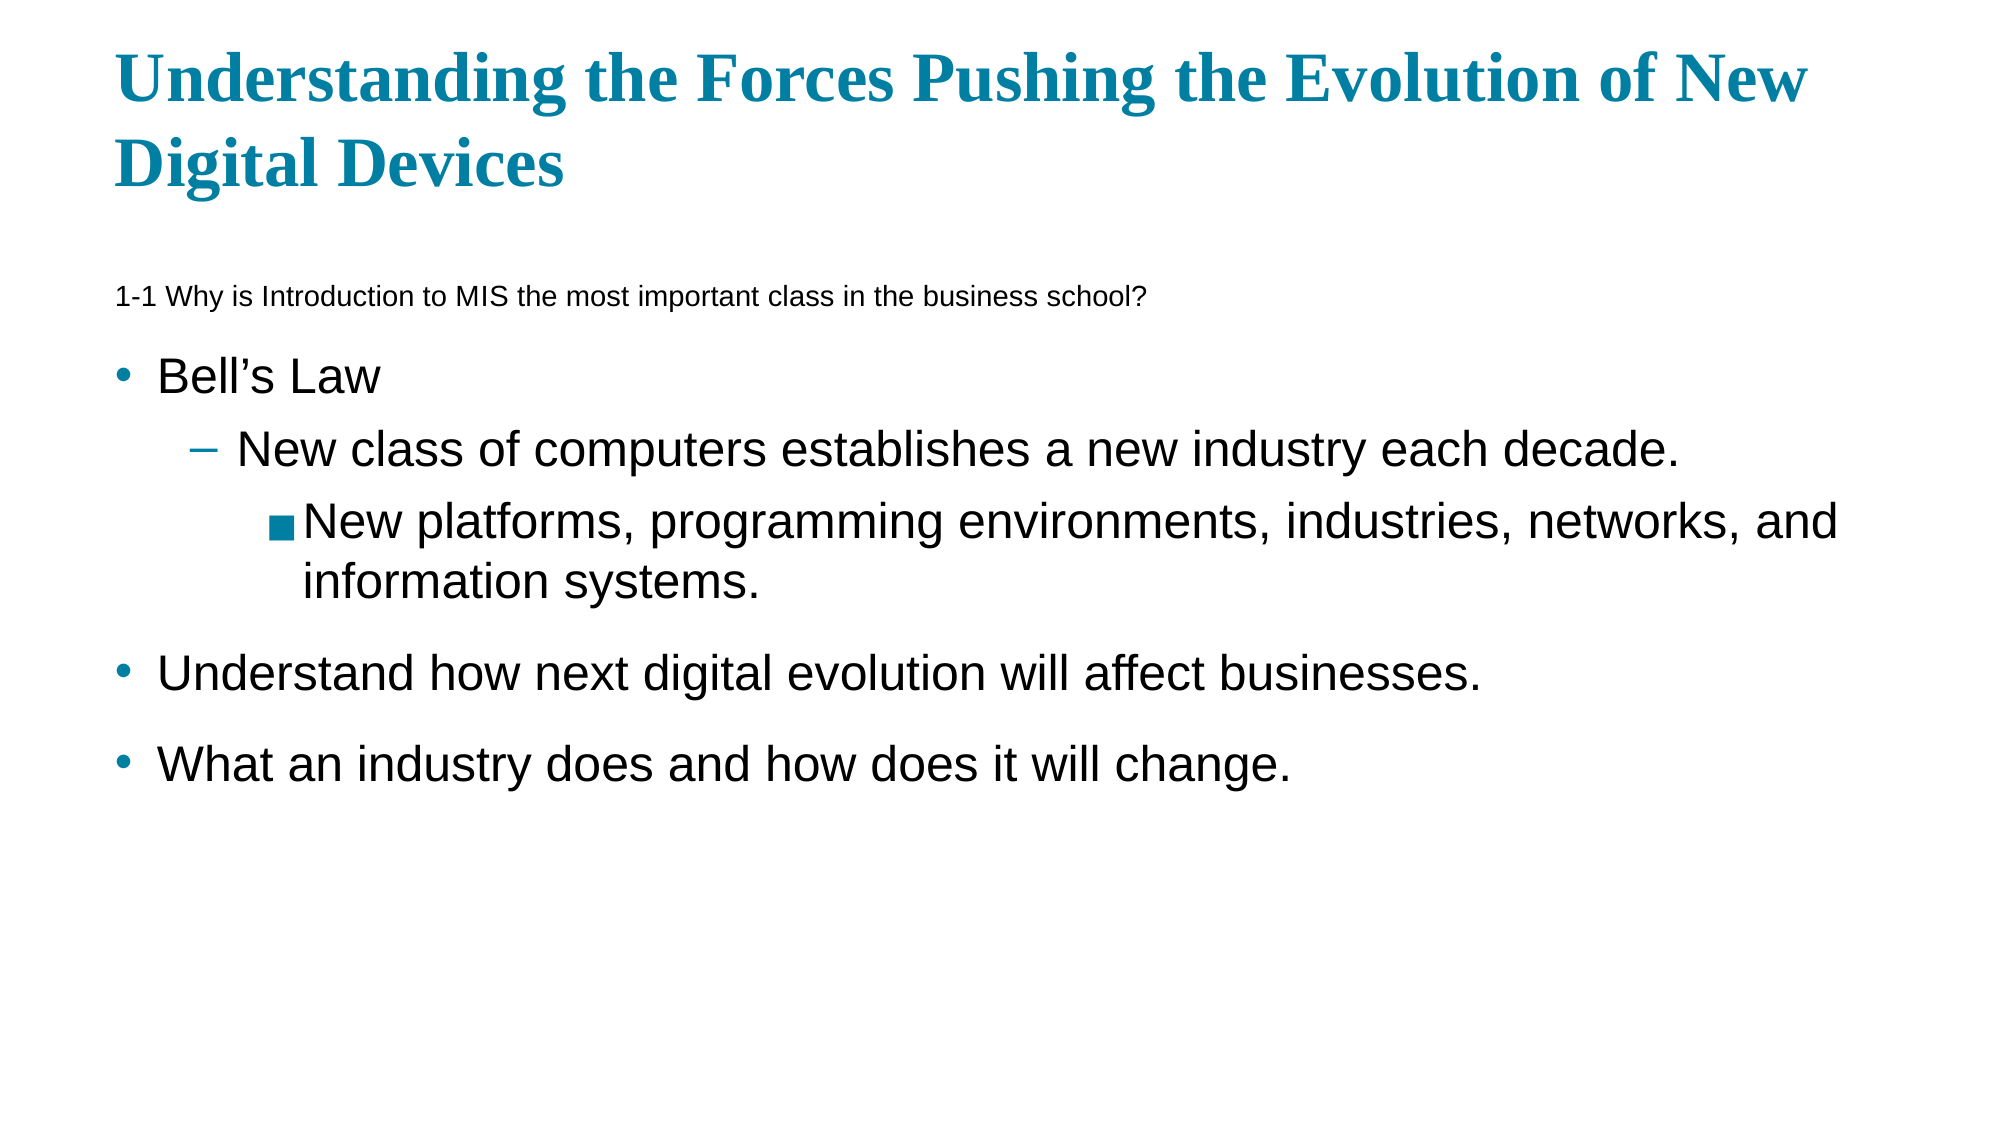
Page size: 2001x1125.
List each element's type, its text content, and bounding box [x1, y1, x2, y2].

list 1-1 Why is Introduction to M I S the most important class in the business school? Bell’s Law New class of computers establishes a new industry each decade. New platforms, programming environments, industries, networks, and information systems. Understand how next digital evolution will affect businesses. What an industry does and how does it will change. [99, 262, 1900, 1005]
title Understanding the Forces Pushing the Evolution of New Digital Devices [99, 35, 1900, 216]
